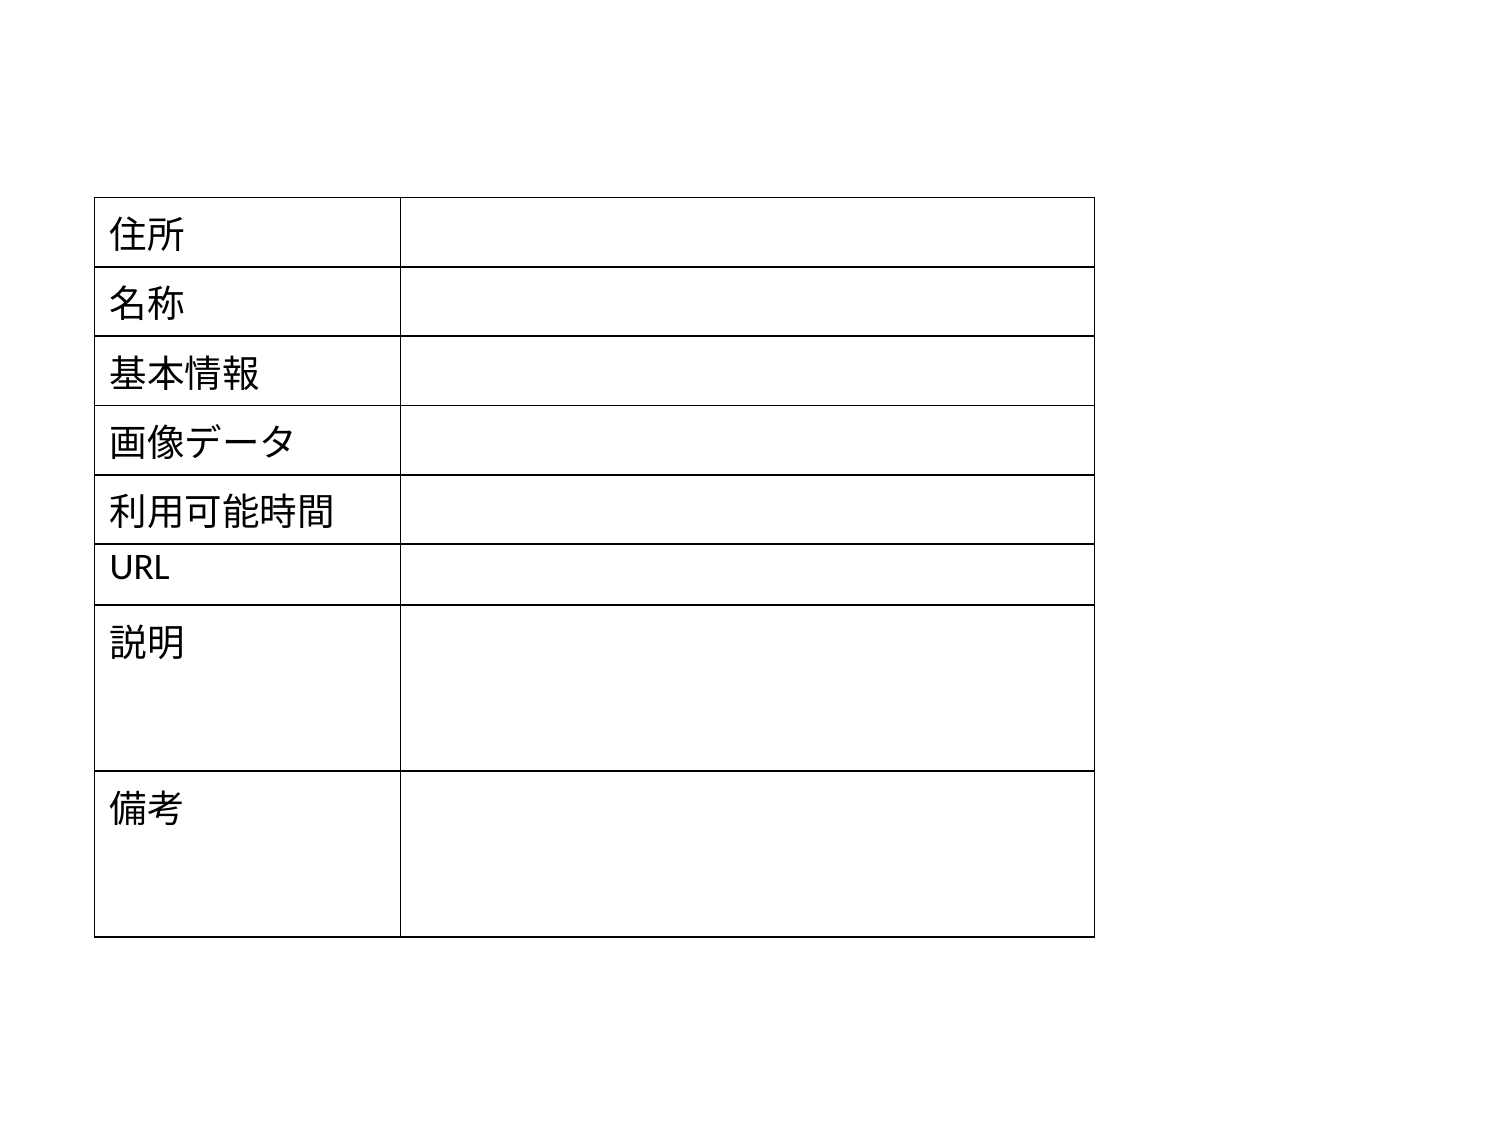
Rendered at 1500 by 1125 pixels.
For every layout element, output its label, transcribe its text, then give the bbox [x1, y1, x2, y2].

table_cell 備考 [95, 772, 400, 936]
table_cell [401, 268, 1094, 335]
table_cell [401, 545, 1094, 604]
table_cell 名称 [95, 268, 400, 335]
table_cell 説明 [95, 606, 400, 770]
table_cell 基本情報 [95, 337, 400, 405]
table_cell 画像データ [95, 406, 400, 474]
table_header 住所 [95, 198, 400, 266]
table_cell [401, 337, 1094, 405]
table_cell [401, 476, 1094, 543]
table_cell [401, 406, 1094, 474]
table_cell 利用可能時間 [95, 476, 400, 543]
table_cell URL [95, 545, 400, 604]
table_cell [401, 606, 1094, 770]
table_header [401, 198, 1094, 266]
table_cell [401, 772, 1094, 936]
